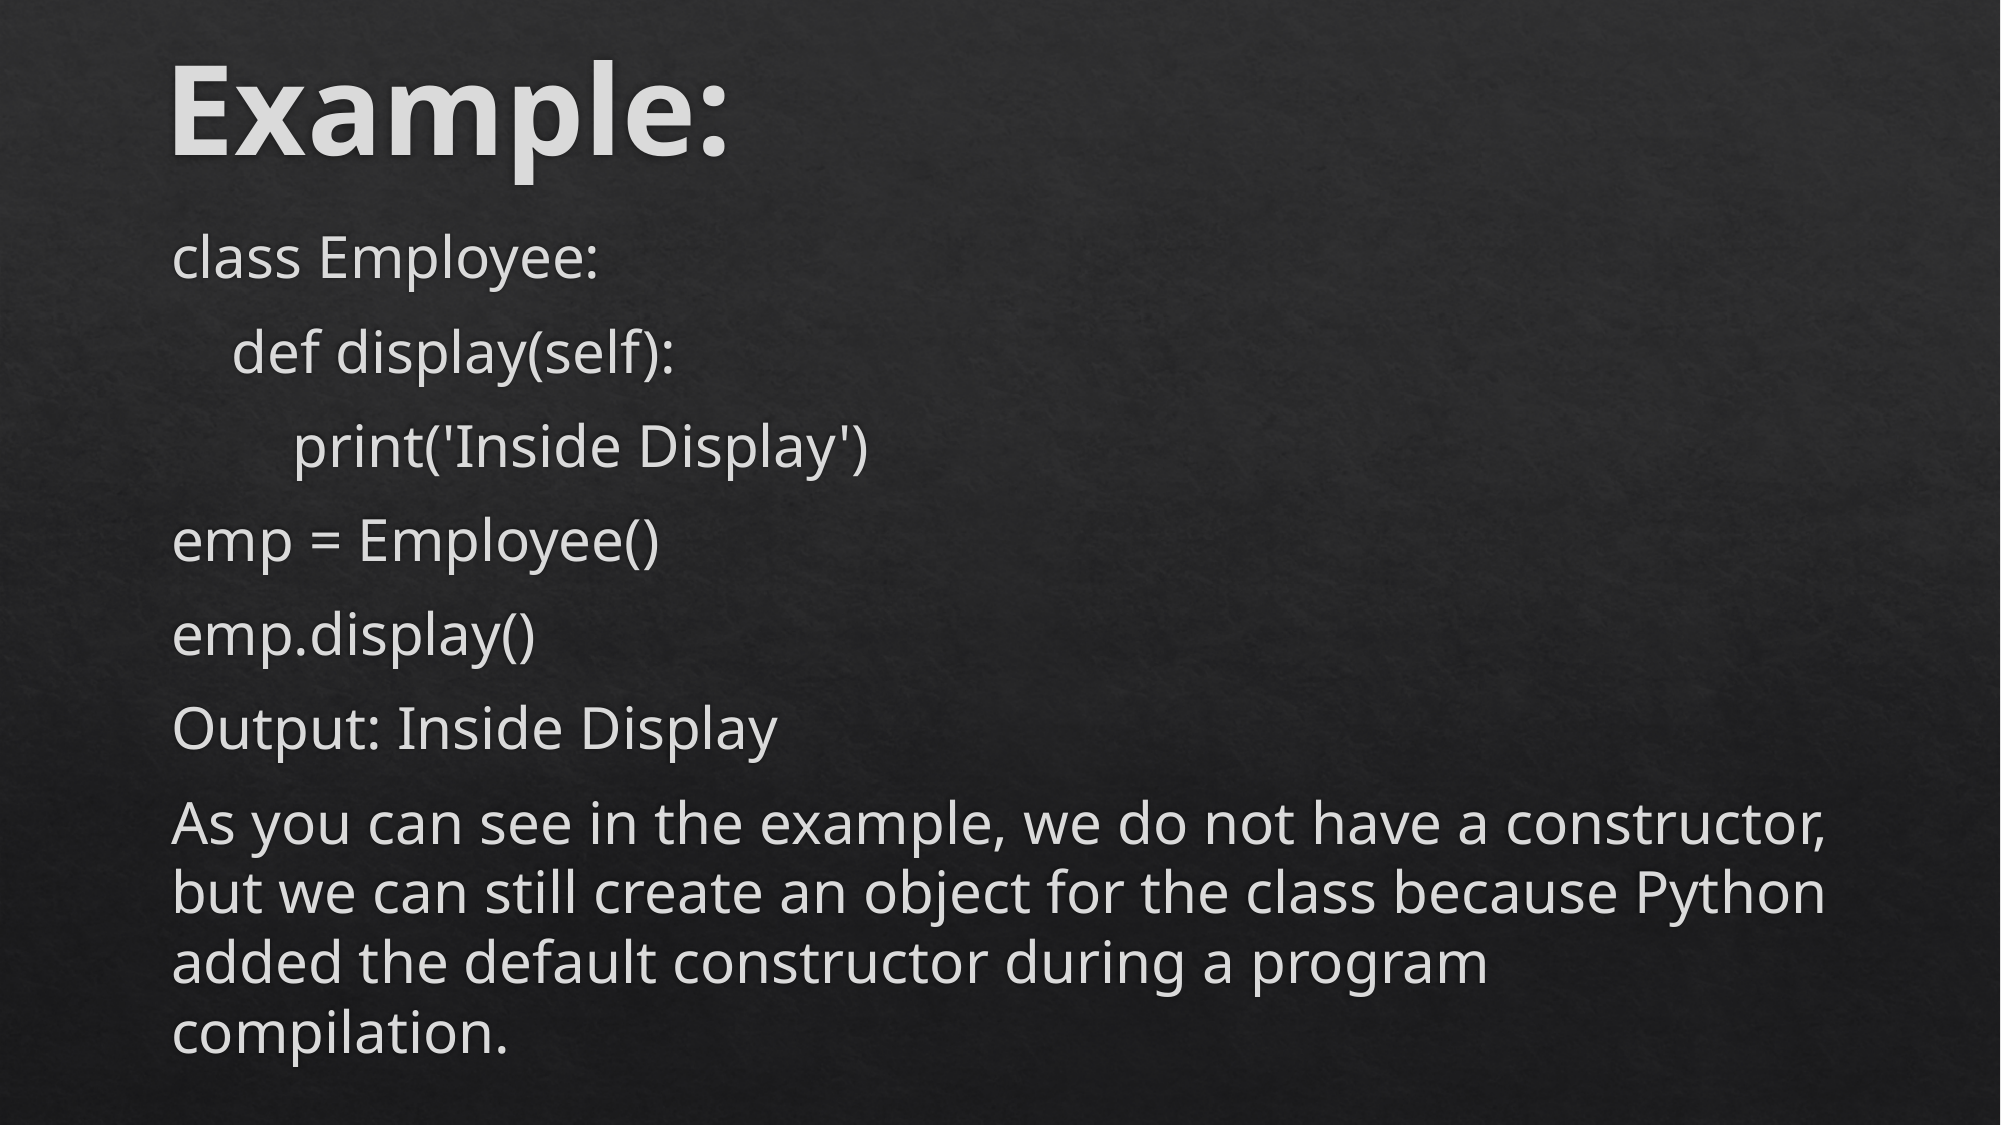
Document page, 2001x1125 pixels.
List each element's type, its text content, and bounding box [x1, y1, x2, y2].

list class Employee: def display(self): print('Inside Display') emp = Employee() emp.display() Output: Inside Display As you can see in the example, we do not have a constructor, but we can still create an object for the class because Python added the default constructor during a program compilation. [149, 213, 1849, 1044]
title Example: [149, 26, 1849, 186]
